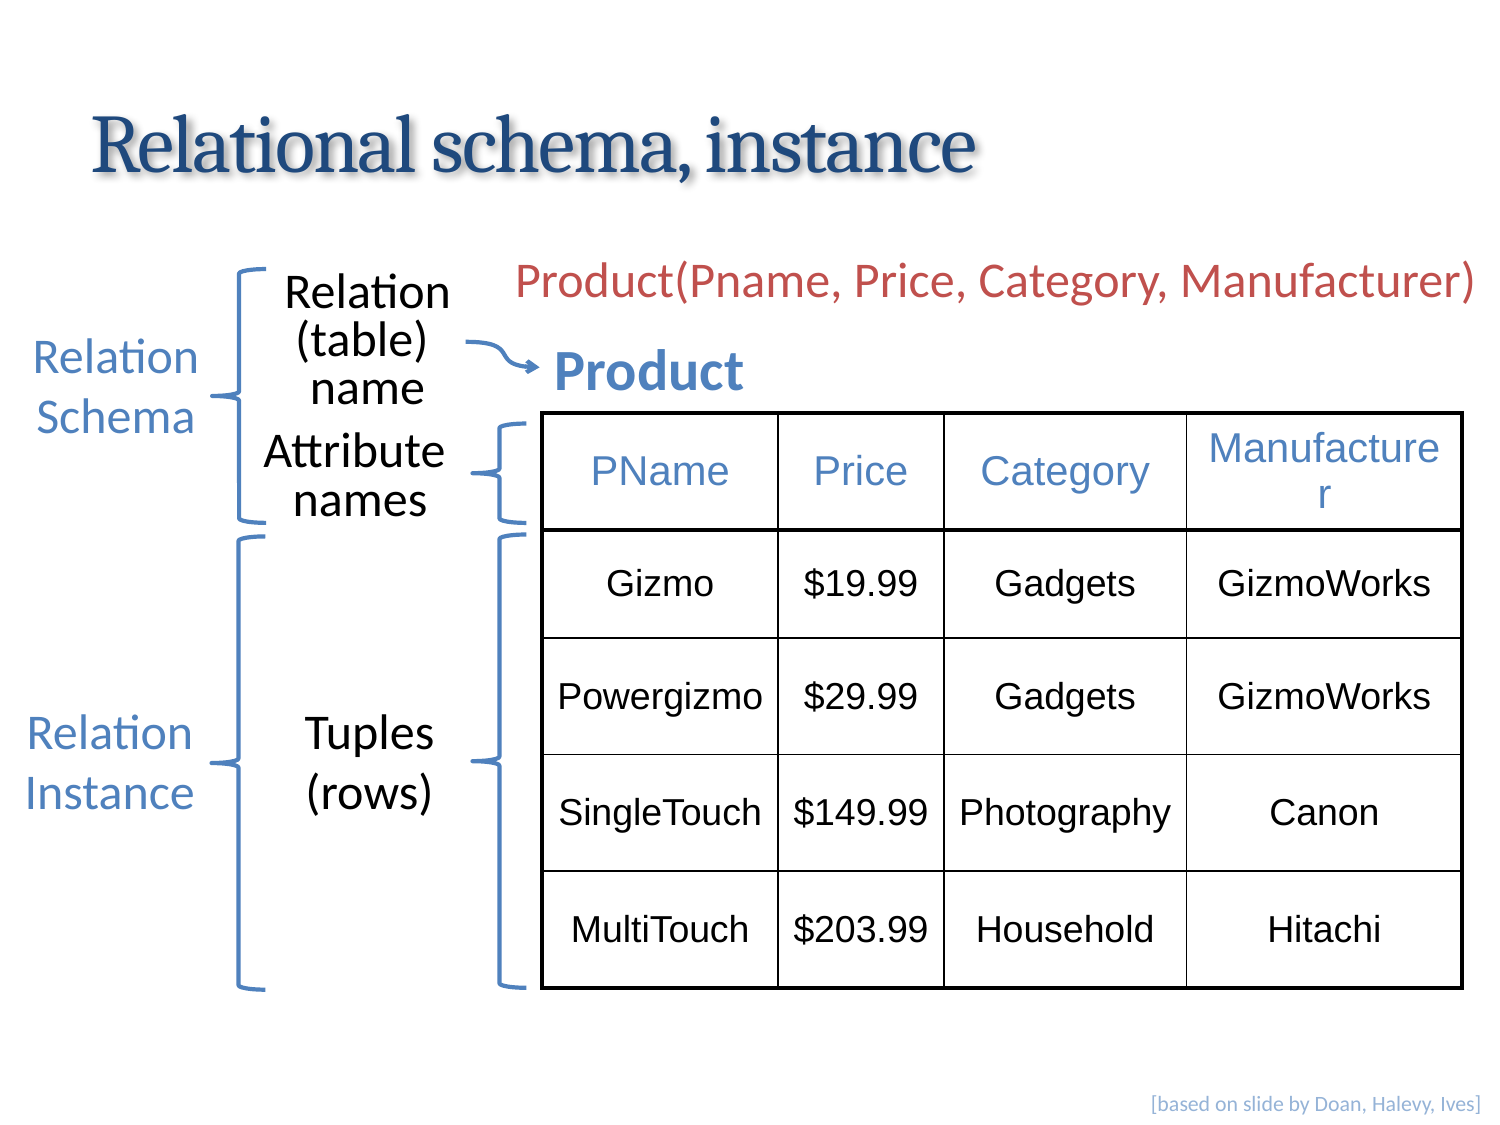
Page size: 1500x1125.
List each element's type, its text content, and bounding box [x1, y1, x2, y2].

table_header Price [779, 415, 943, 528]
table_cell GizmoWorks [1187, 532, 1460, 637]
text_box Attribute names [248, 422, 472, 533]
table_header Manufacturer [1187, 415, 1460, 528]
text_box [470, 532, 527, 990]
table_cell $19.99 [779, 532, 943, 637]
table_cell Gizmo [544, 532, 777, 637]
table_header PName [544, 415, 777, 528]
text_box Relation Schema [17, 315, 215, 451]
table_cell $149.99 [779, 755, 943, 870]
table_cell $29.99 [779, 639, 943, 754]
text_box Relation Instance [9, 692, 210, 827]
text_box [470, 421, 527, 526]
text_box Relation (table) name [269, 262, 466, 422]
table_cell Gadgets [945, 532, 1186, 637]
text_box [210, 266, 267, 525]
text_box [466, 343, 539, 369]
text_box [based on slide by Doan, Halevy, Ives] [1135, 1082, 1497, 1123]
table_cell GizmoWorks [1187, 639, 1460, 754]
table_cell Photography [945, 755, 1186, 870]
table_cell SingleTouch [544, 755, 777, 870]
table_header Category [945, 415, 1186, 528]
text_box Tuples (rows) [289, 692, 450, 827]
table_cell $203.99 [779, 872, 943, 986]
table_cell Canon [1187, 755, 1460, 870]
table_cell Gadgets [945, 639, 1186, 754]
table_cell Household [945, 872, 1186, 986]
table_cell Hitachi [1187, 872, 1460, 986]
text_box Product [539, 324, 759, 410]
text_box Product(Pname, Price, Category, Manufacturer) [500, 239, 1492, 315]
title Relational schema, instance [75, 45, 1427, 233]
table_cell MultiTouch [544, 872, 777, 986]
table_cell Powergizmo [544, 639, 777, 754]
text_box [209, 534, 266, 992]
